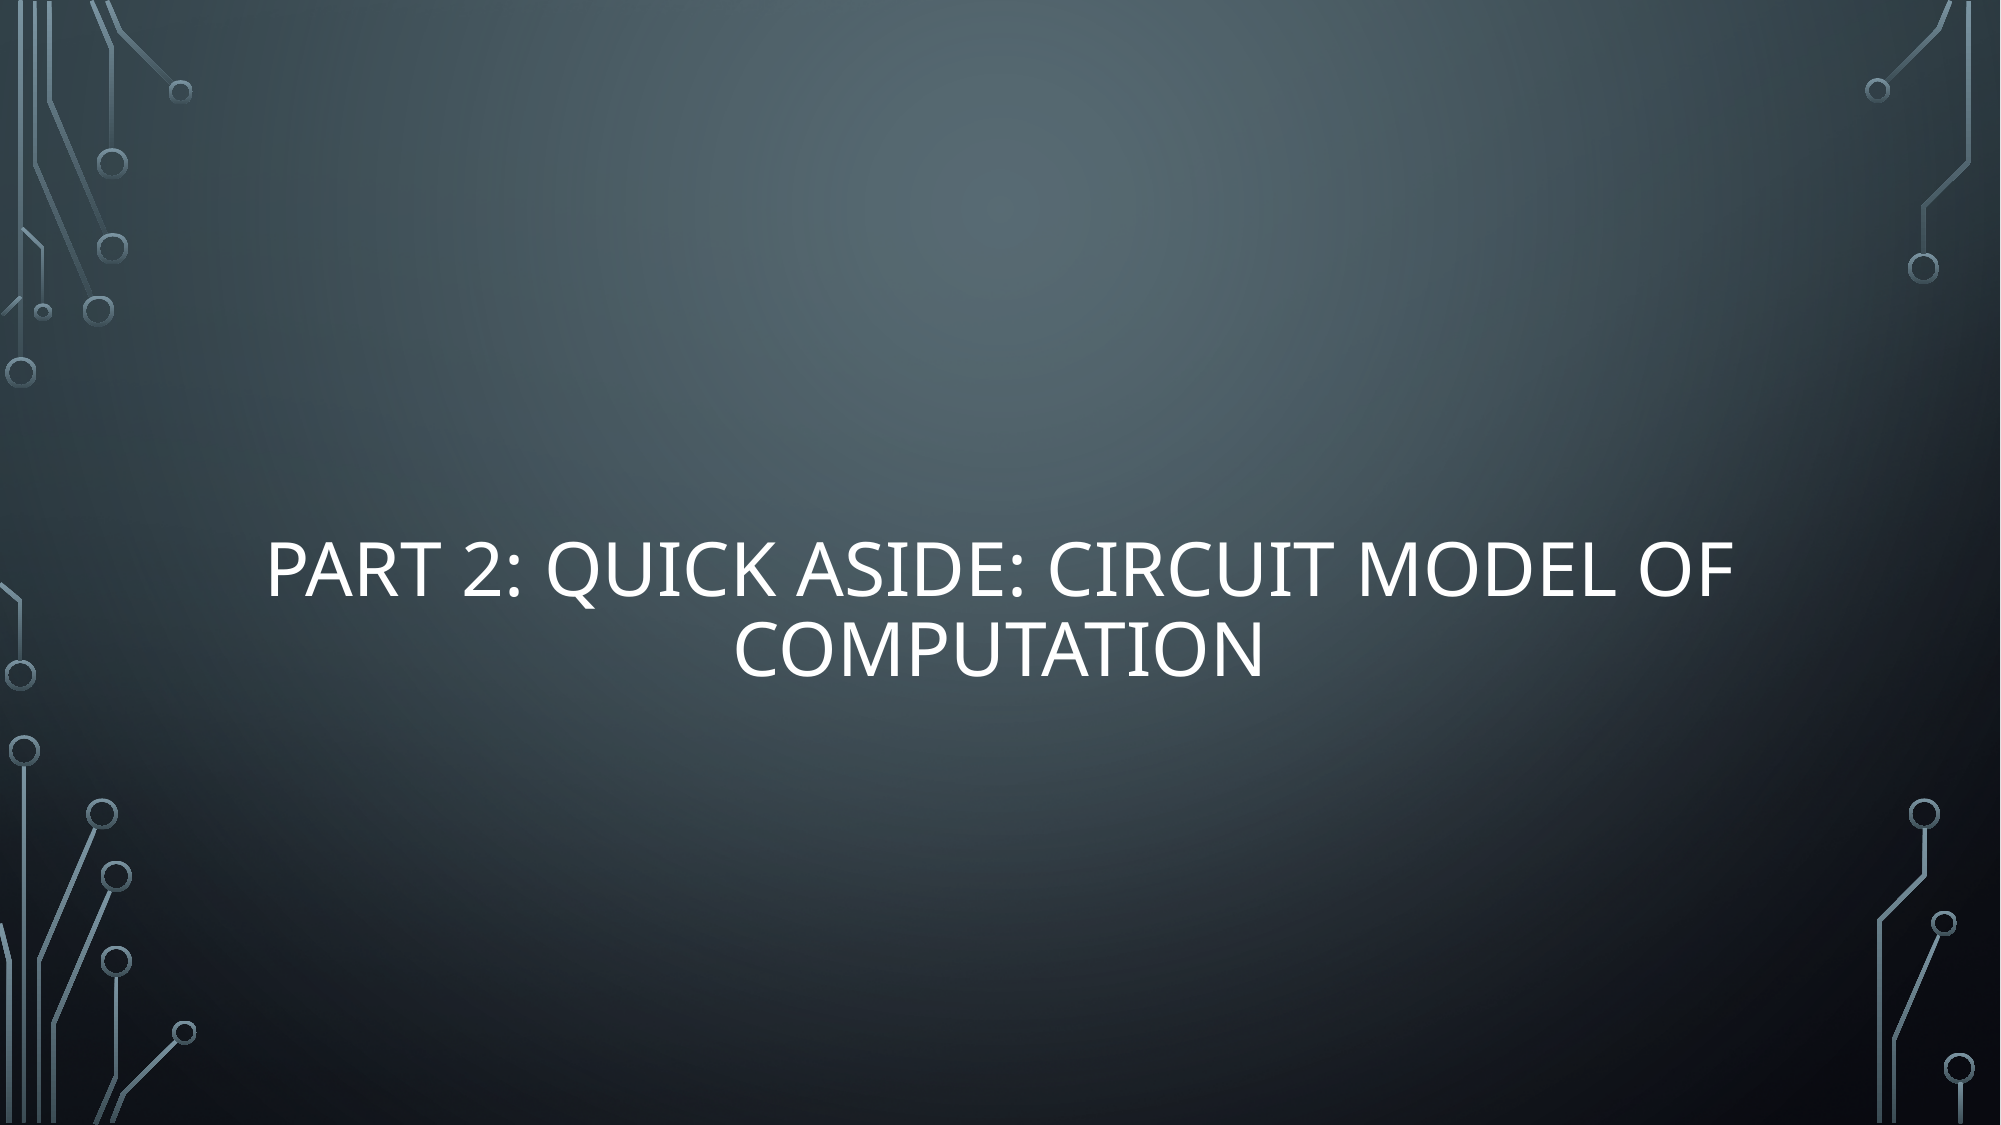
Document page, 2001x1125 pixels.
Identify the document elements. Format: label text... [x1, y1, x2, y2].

title Part 2: Quick Aside: Circuit Model of Computation [187, 232, 1813, 701]
